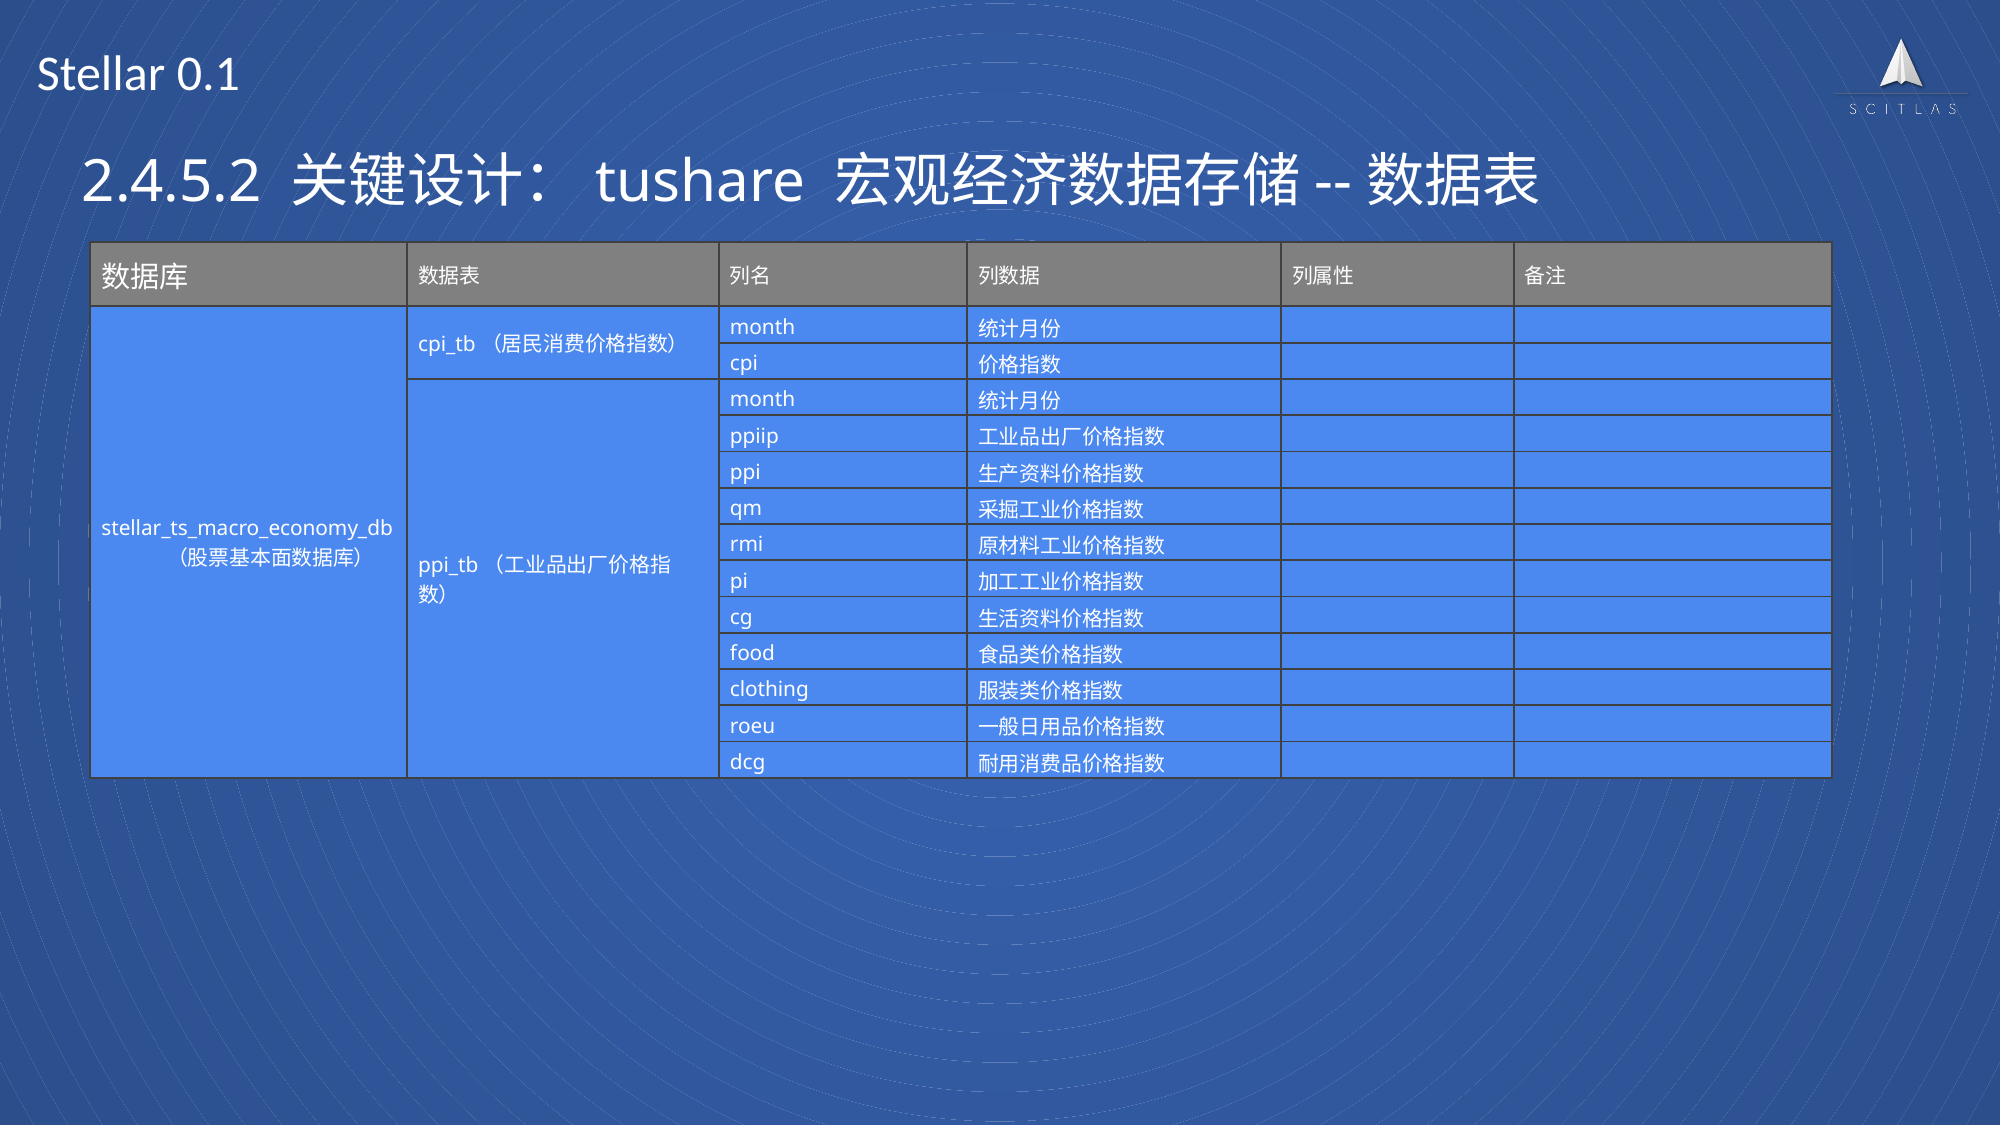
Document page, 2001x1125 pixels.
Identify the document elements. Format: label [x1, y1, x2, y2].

table_cell [720, 344, 966, 378]
table_cell [720, 634, 966, 668]
table_cell [968, 706, 1280, 741]
table_cell [720, 706, 966, 741]
table_cell [1282, 634, 1513, 668]
table_cell [1282, 380, 1513, 414]
table_cell [968, 344, 1280, 378]
table_cell [1282, 742, 1513, 777]
table_cell [720, 561, 966, 596]
table_cell [720, 597, 966, 632]
table_cell [91, 307, 406, 777]
table_cell [1515, 416, 1831, 451]
table_cell [1515, 742, 1831, 777]
table_cell [720, 525, 966, 559]
table_cell [968, 307, 1280, 342]
table_header [968, 243, 1280, 305]
table_cell [968, 452, 1280, 487]
table_cell [968, 742, 1280, 777]
table_header [1282, 243, 1513, 305]
table_header [720, 243, 966, 305]
table_cell [1282, 489, 1513, 523]
table_cell [720, 380, 966, 414]
table_cell [1282, 670, 1513, 704]
table_cell [720, 452, 966, 487]
text_box [0, 0, 2000, 1125]
table_cell [1515, 706, 1831, 741]
table_cell [408, 380, 718, 777]
table_cell [1515, 670, 1831, 704]
table_cell [968, 380, 1280, 414]
table_cell [1282, 561, 1513, 596]
table_cell [1282, 452, 1513, 487]
table_header [408, 243, 718, 305]
table_cell [1282, 307, 1513, 342]
table_cell [720, 416, 966, 451]
table_cell [968, 634, 1280, 668]
table_cell [968, 525, 1280, 559]
table_cell [408, 307, 718, 378]
table_cell [1282, 525, 1513, 559]
table_cell [1515, 525, 1831, 559]
table_header [1515, 243, 1831, 305]
table_cell [720, 489, 966, 523]
table_cell [1515, 634, 1831, 668]
table_cell [968, 416, 1280, 451]
table_cell [1515, 452, 1831, 487]
table_cell [968, 597, 1280, 632]
table_cell [1515, 561, 1831, 596]
table_cell [1282, 597, 1513, 632]
table_cell [1282, 706, 1513, 741]
table_header [91, 243, 406, 305]
table_cell [720, 670, 966, 704]
table_cell [720, 307, 966, 342]
table_cell [720, 742, 966, 777]
picture [1802, 0, 2000, 142]
table_cell [968, 670, 1280, 704]
table_cell [968, 561, 1280, 596]
table_cell [1515, 307, 1831, 342]
table_cell [1515, 489, 1831, 523]
table_cell [1282, 416, 1513, 451]
table_cell [968, 489, 1280, 523]
table_cell [1515, 597, 1831, 632]
table_cell [1515, 344, 1831, 378]
table_cell [1515, 380, 1831, 414]
table_cell [1282, 344, 1513, 378]
